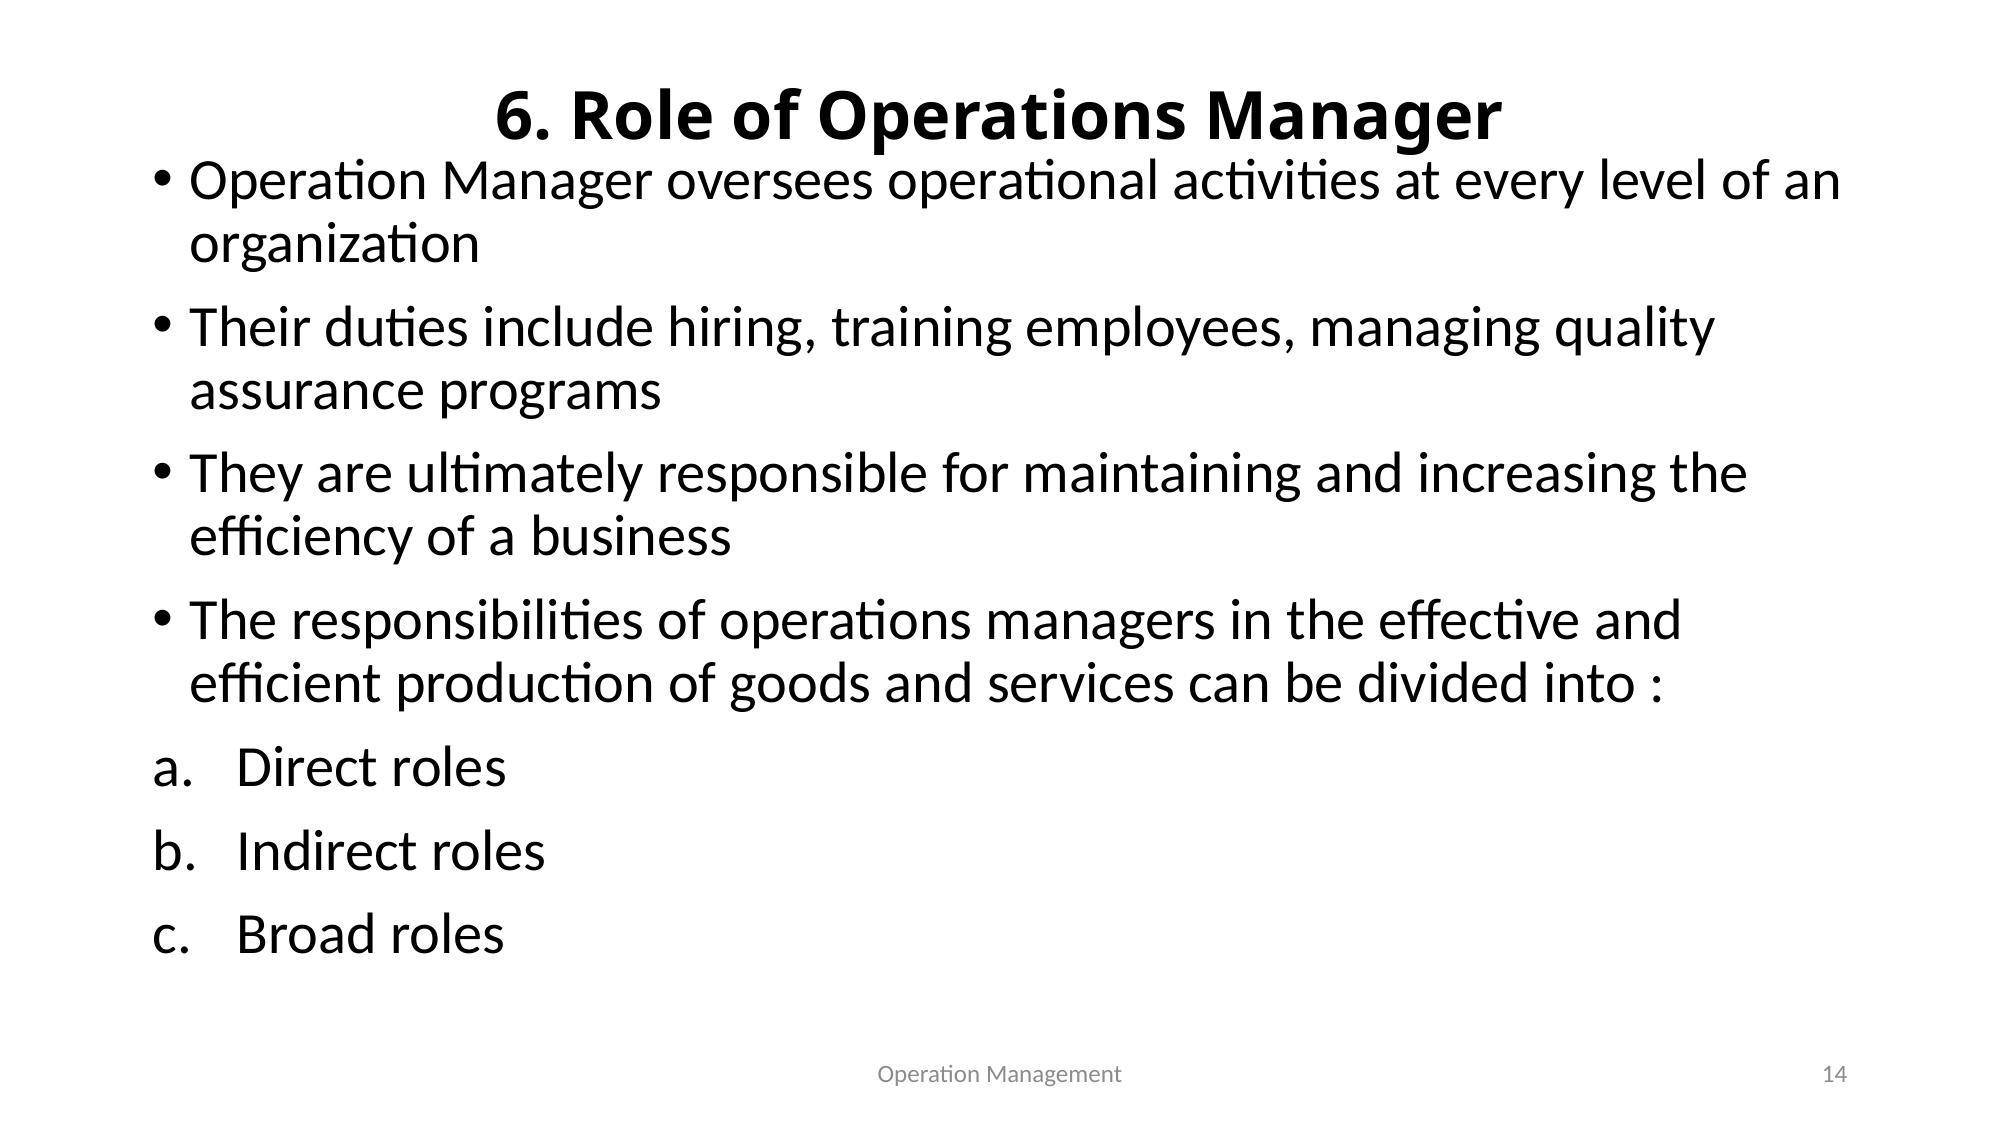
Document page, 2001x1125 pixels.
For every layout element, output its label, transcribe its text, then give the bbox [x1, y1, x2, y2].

title 6. Role of Operations Manager [137, 59, 1863, 141]
footer Operation Management [662, 1042, 1338, 1103]
list Operation Manager oversees operational activities at every level of an organization Their duties include hiring, training employees, managing quality assurance programs They are ultimately responsible for maintaining and increasing the efficiency of a business The responsibilities of operations managers in the effective and efficient production of goods and services can be divided into : Direct roles Indirect roles Broad roles [137, 141, 1863, 1014]
slide_number 14 [1412, 1042, 1863, 1103]
